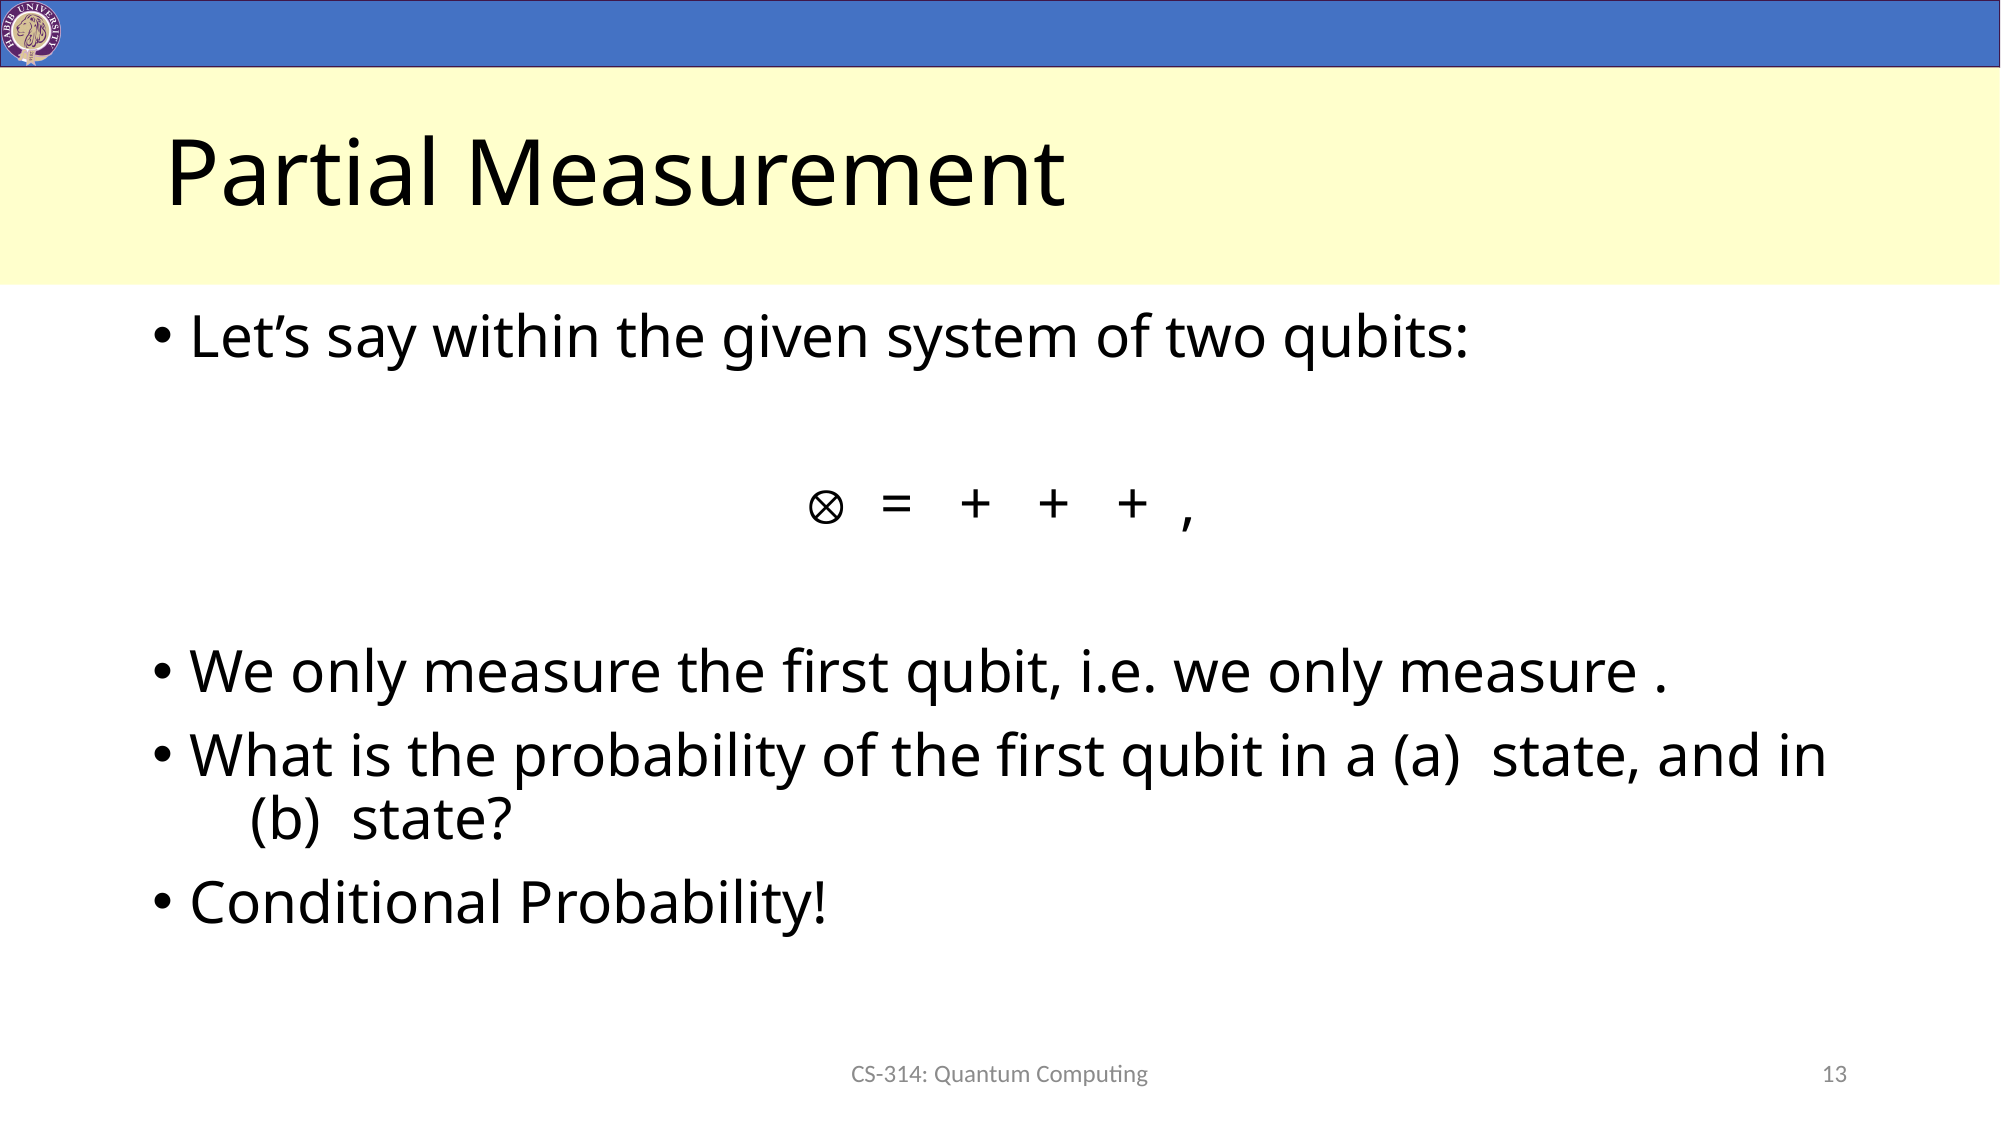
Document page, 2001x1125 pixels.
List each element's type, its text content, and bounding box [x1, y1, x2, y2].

title Partial Measurement [0, 67, 2000, 285]
picture [1, 0, 62, 67]
footer CS-314: Quantum Computing [662, 1042, 1338, 1103]
slide_number 13 [1412, 1042, 1863, 1103]
